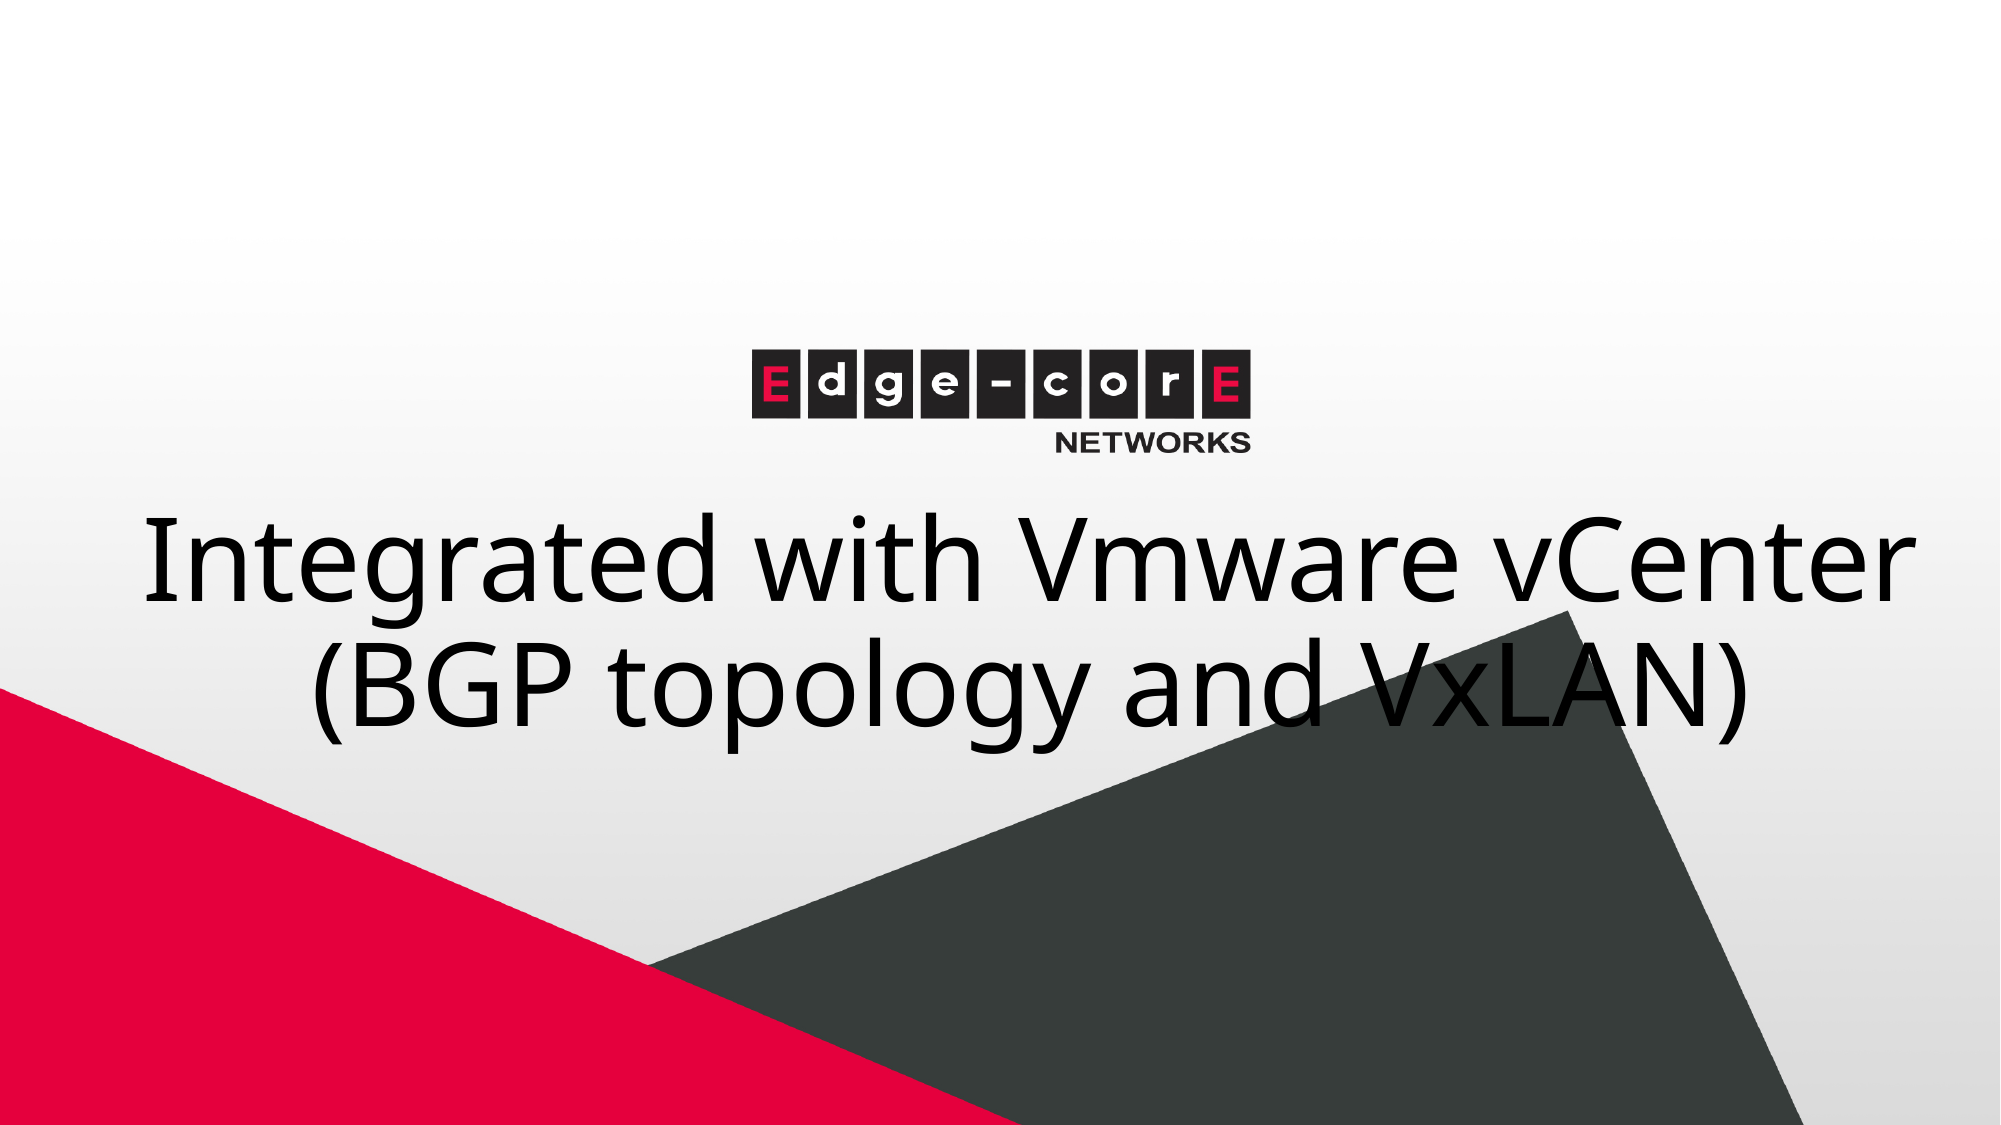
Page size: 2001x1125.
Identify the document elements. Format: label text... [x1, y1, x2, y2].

picture [0, 0, 2001, 1125]
title Integrated with Vmware vCenter (BGP topology and VxLAN) [122, 475, 1940, 760]
